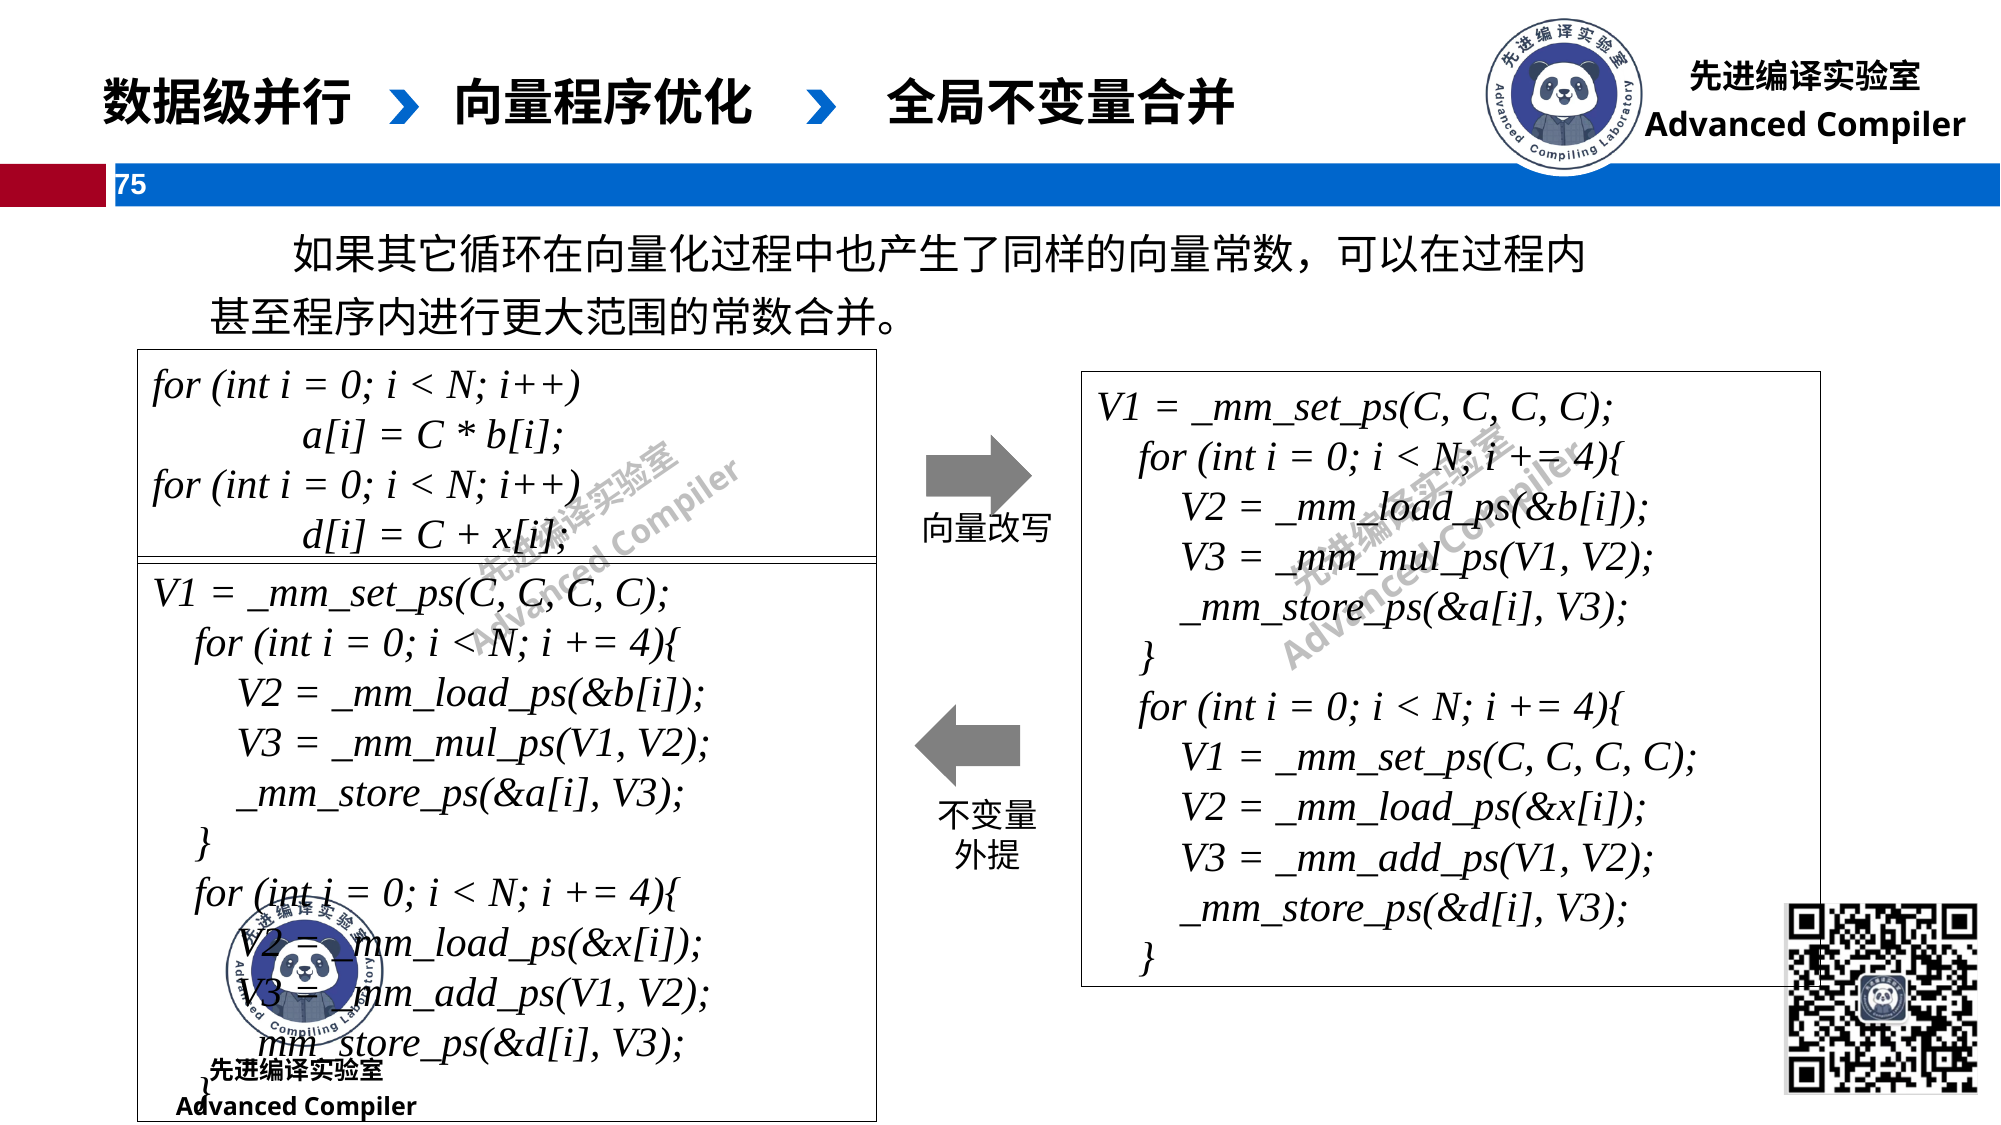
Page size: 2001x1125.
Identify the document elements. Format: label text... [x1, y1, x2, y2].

text_box V1 = _mm_set_ps(C, C, C, C); for (int i = 0; i < N; i += 4){ V2 = _mm_load_ps(&b[i]); V3 = _mm_mul_ps(V1, V2); _mm_store_ps(&a[i], V3); } for (int i = 0; i < N; i += 4){ V1 = _mm_set_ps(C, C, C, C); V2 = _mm_load_ps(&x[i]); V3 = _mm_add_ps(V1, V2); _mm_store_ps(&d[i], V3); } [1081, 371, 1821, 987]
text_box 向量程序优化 [439, 62, 771, 138]
picture [1783, 903, 1978, 1095]
text_box [924, 432, 1035, 519]
text_box 全局不变量合并 [871, 62, 1305, 138]
text_box for (int i = 0; i < N; i++) a[i] = C * b[i]; for (int i = 0; i < N; i++) d[i] = C + x[i]; [137, 349, 877, 556]
text_box 数据级并行 [87, 62, 420, 138]
text_box [912, 702, 1023, 786]
text_box 不变量 外提 [893, 786, 1082, 882]
picture [1477, 9, 1651, 177]
text_box 向量改写 [893, 499, 1082, 555]
text_box V1 = _mm_set_ps(C, C, C, C); for (int i = 0; i < N; i += 4){ V2 = _mm_load_ps(&b[i]); V3 = _mm_mul_ps(V1, V2); _mm_store_ps(&a[i], V3); } for (int i = 0; i < N; i += 4){ V2 = _mm_load_ps(&x[i]); V3 = _mm_add_ps(V1, V2); _mm_store_ps(&d[i], V3); } [137, 556, 877, 1122]
text_box 如果其它循环在向量化过程中也产生了同样的向量常数，可以在过程内甚至程序内进行更大范围的常数合并。 [194, 208, 1611, 348]
text_box [804, 87, 838, 126]
text_box [387, 87, 421, 126]
